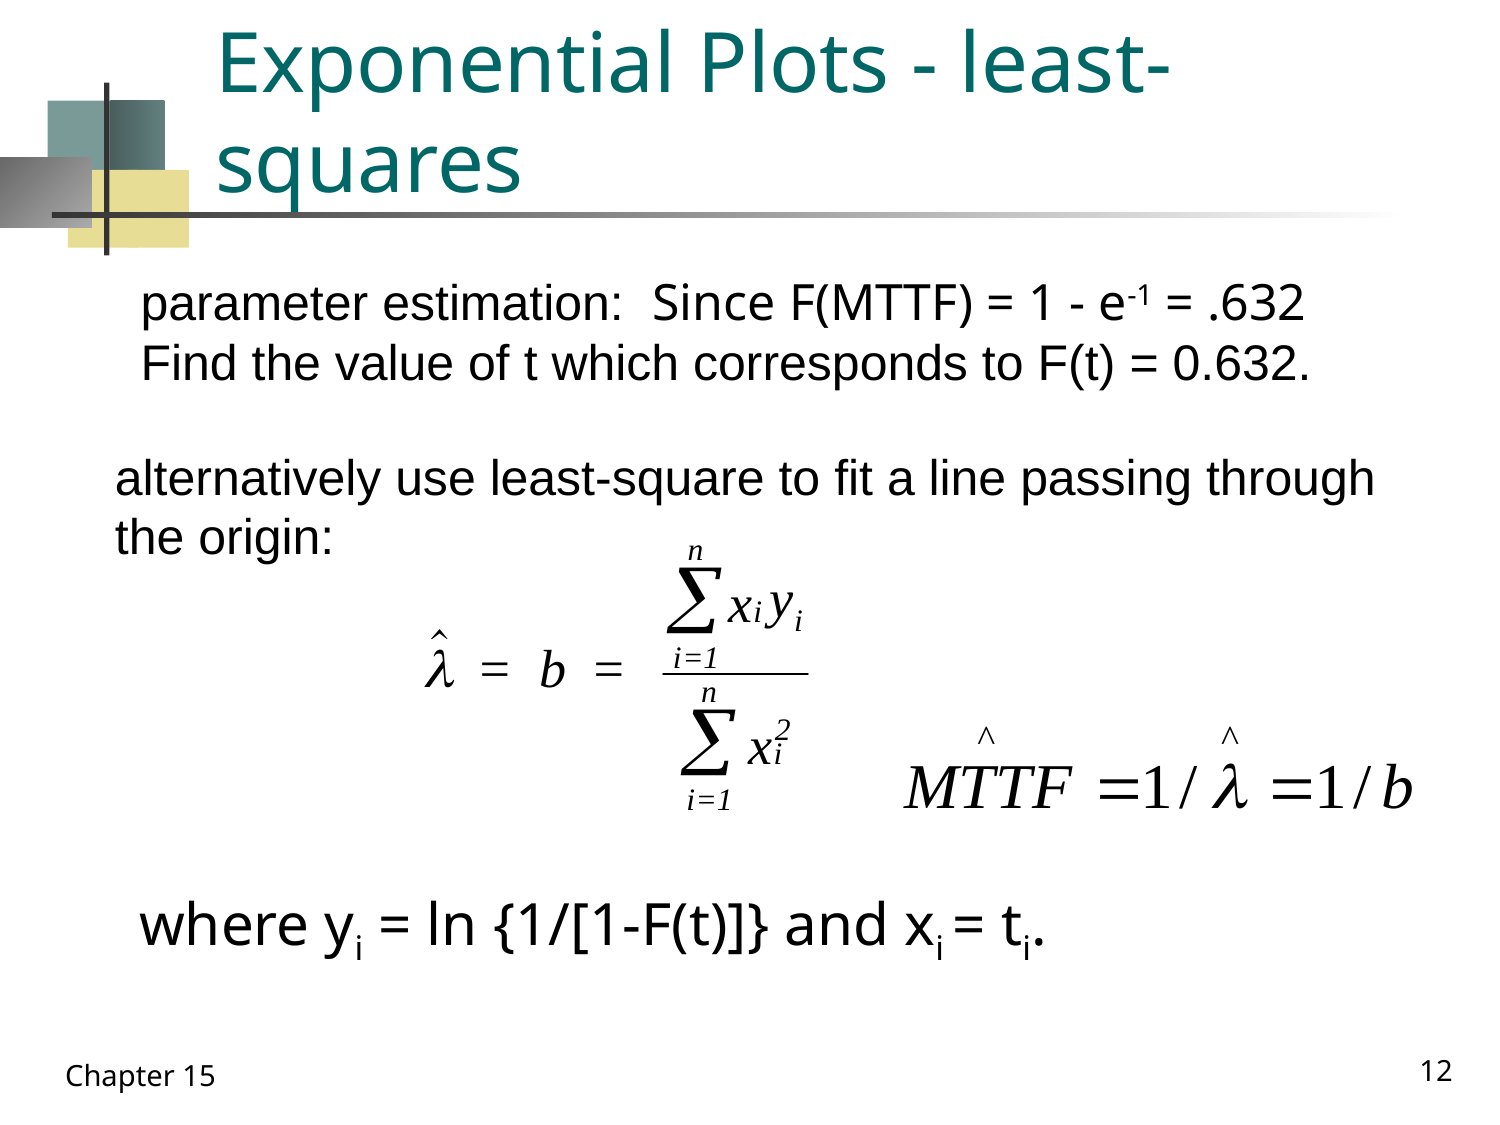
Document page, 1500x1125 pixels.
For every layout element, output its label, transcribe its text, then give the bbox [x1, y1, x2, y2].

title Exponential Plots - least-squares [200, 87, 1438, 218]
slide_number Chapter 15 [49, 1024, 363, 1101]
slide_number 12 [1154, 1023, 1468, 1100]
text_box parameter estimation: Since F(MTTF) = 1 - e-1 = .632 Find the value of t which corresponds to F(t) = 0.632. [125, 262, 1343, 398]
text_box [887, 712, 1429, 825]
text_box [99, 437, 1393, 966]
